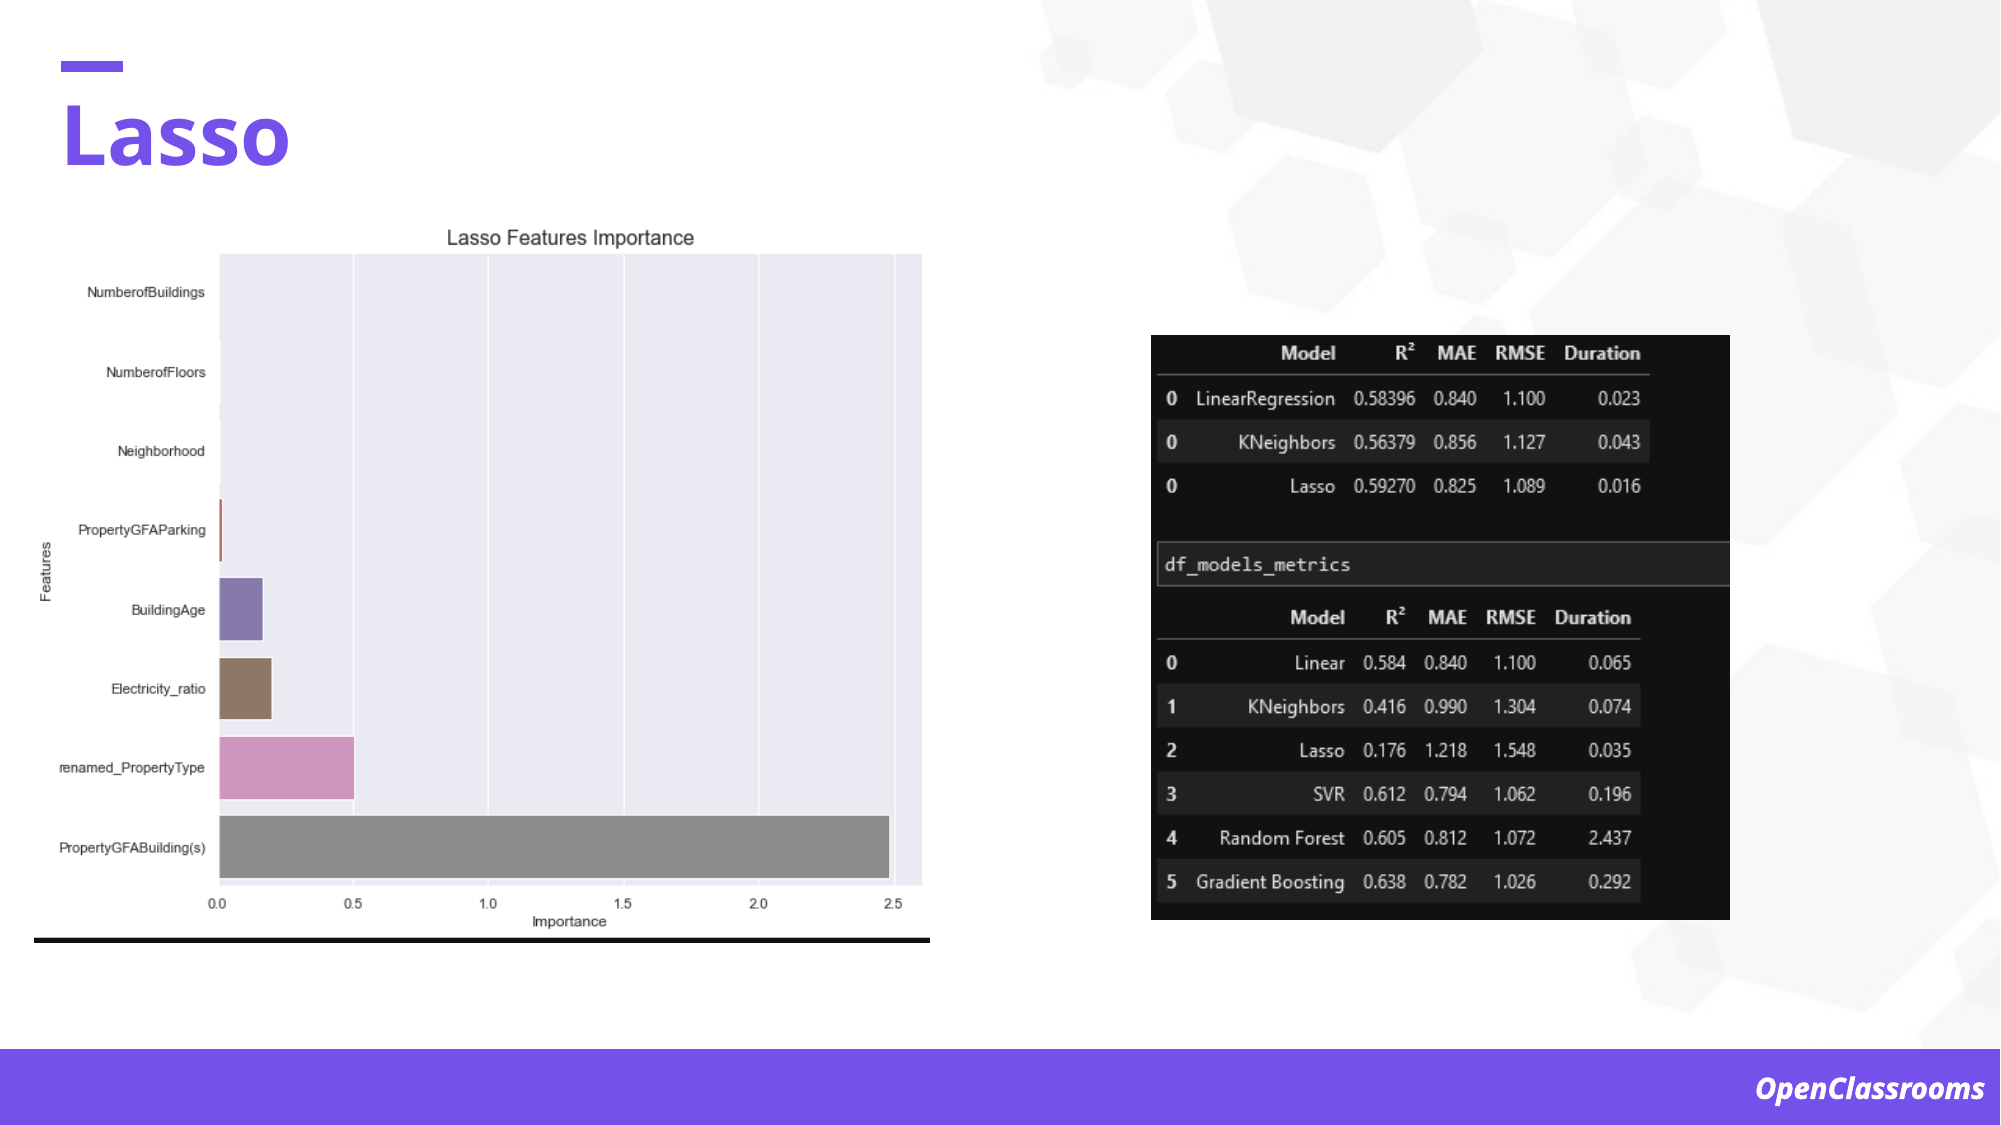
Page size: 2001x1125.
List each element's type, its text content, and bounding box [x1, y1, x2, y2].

picture [0, 0, 2001, 1125]
text_box [61, 61, 123, 72]
text_box OpenClassrooms [1729, 1062, 2000, 1112]
text_box Lasso [45, 70, 1597, 206]
text_box [0, 1049, 2000, 1125]
